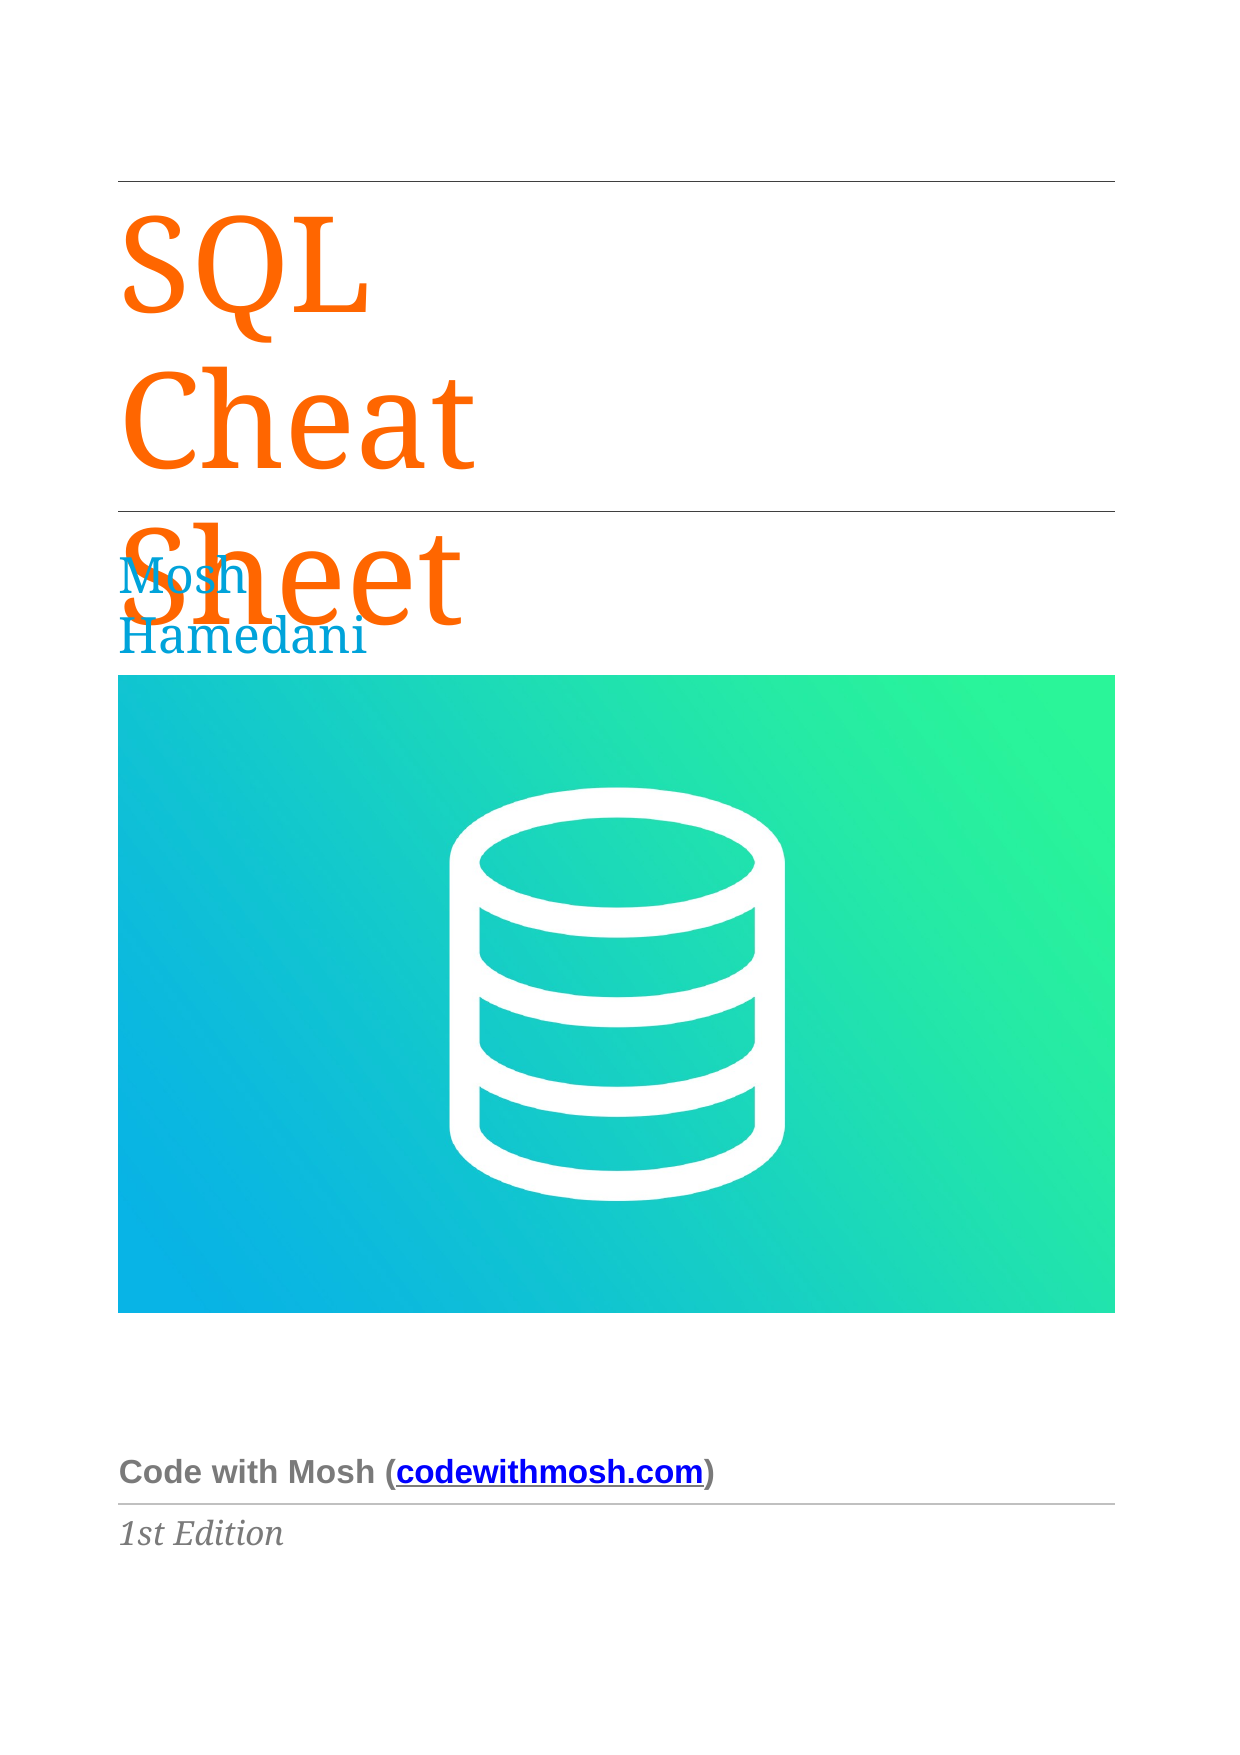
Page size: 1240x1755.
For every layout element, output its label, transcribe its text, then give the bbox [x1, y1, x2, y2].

title SQL Cheat Sheet [116, 181, 822, 652]
text_box Mosh Hamedani [116, 541, 490, 664]
text_box Code with Mosh (codewithmosh.com) 1st Edition [116, 1425, 722, 1553]
picture [118, 675, 1115, 1313]
